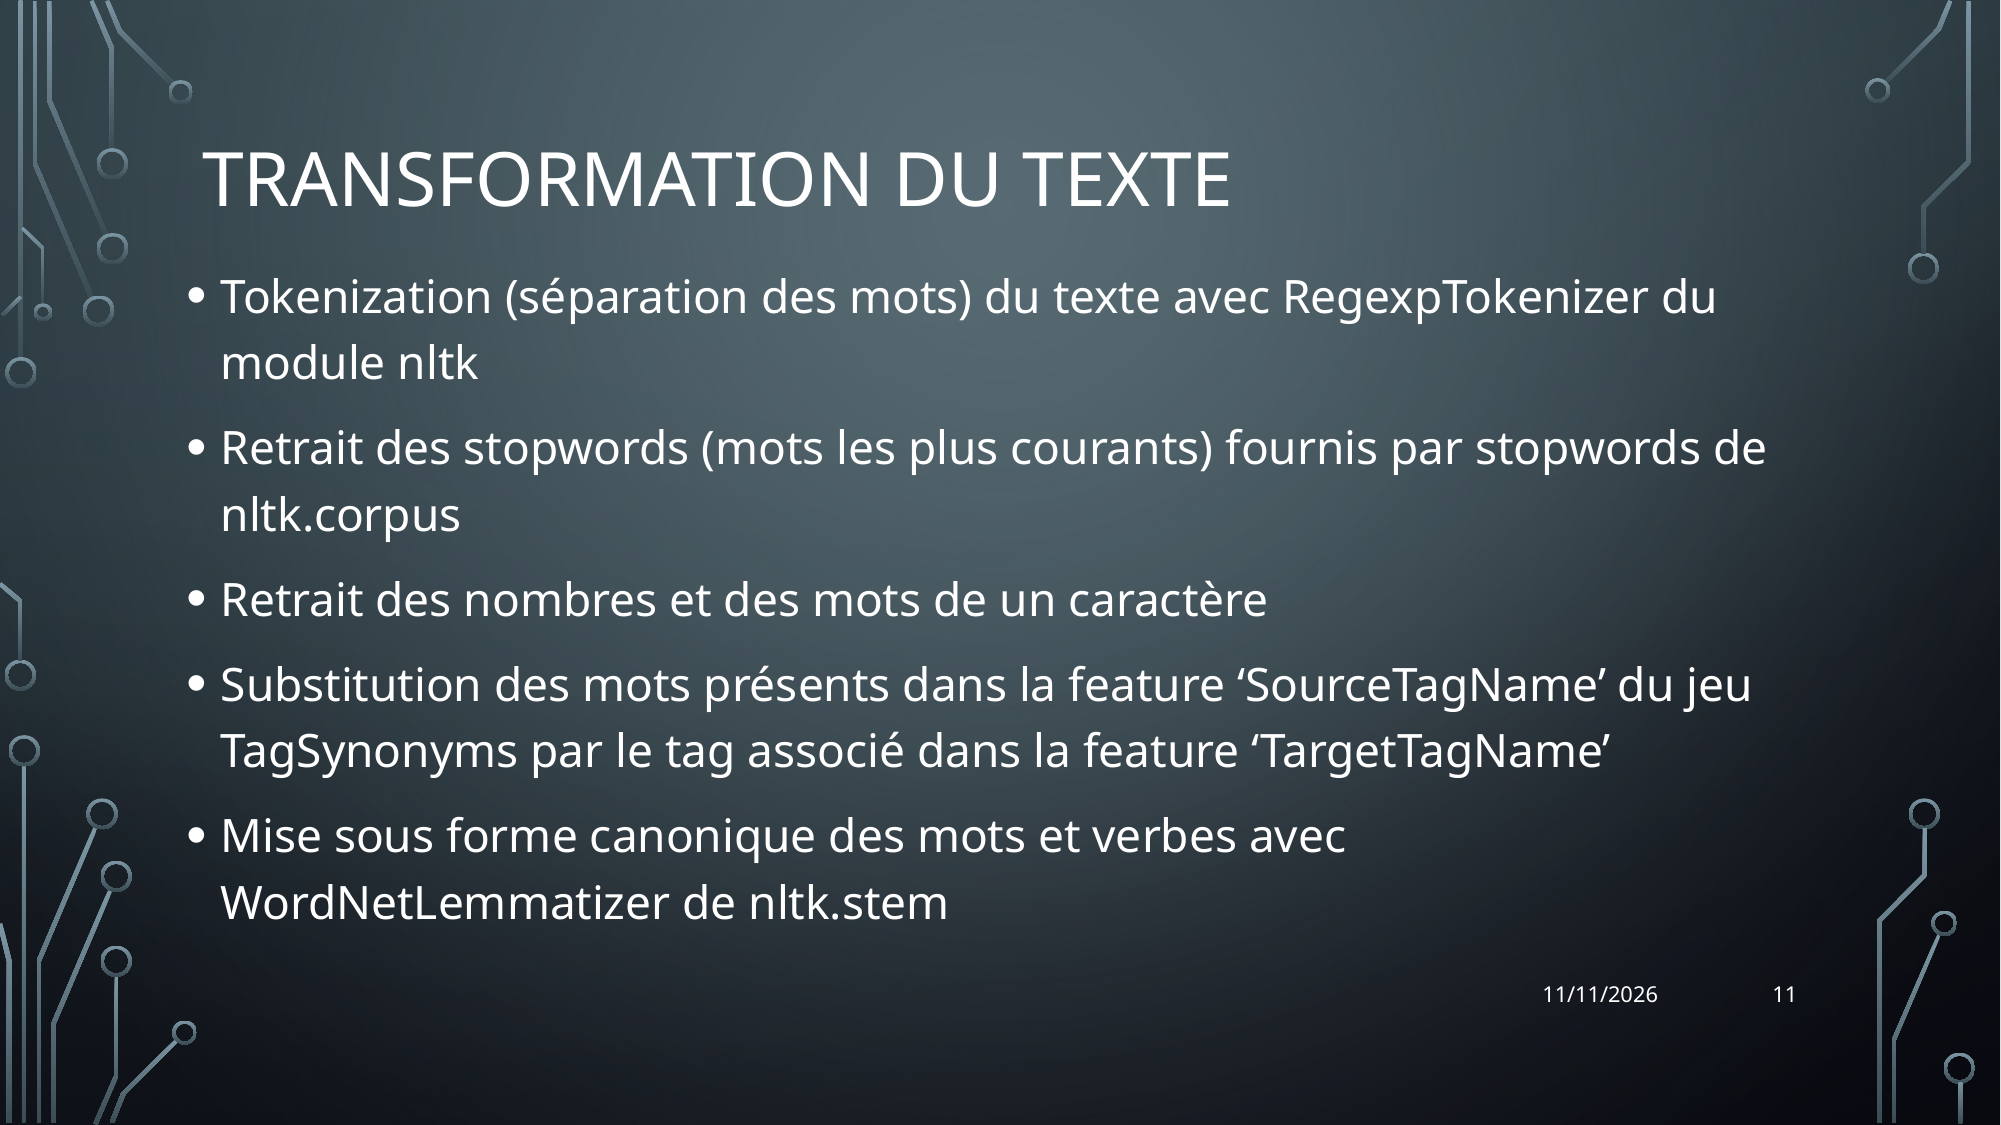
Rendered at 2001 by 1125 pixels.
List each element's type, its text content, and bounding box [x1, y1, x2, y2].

list Tokenization (séparation des mots) du texte avec RegexpTokenizer du module nltk Retrait des stopwords (mots les plus courants) fournis par stopwords de nltk.corpus Retrait des nombres et des mots de un caractère Substitution des mots présents dans la feature ‘SourceTagName’ du jeu TagSynonyms par le tag associé dans la feature ‘TargetTagName’ Mise sous forme canonique des mots et verbes avec WordNetLemmatizer de nltk.stem [171, 248, 1813, 950]
slide_number 11 [1685, 965, 1813, 1025]
title Transformation du texte [187, 101, 1813, 248]
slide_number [1223, 965, 1674, 1025]
